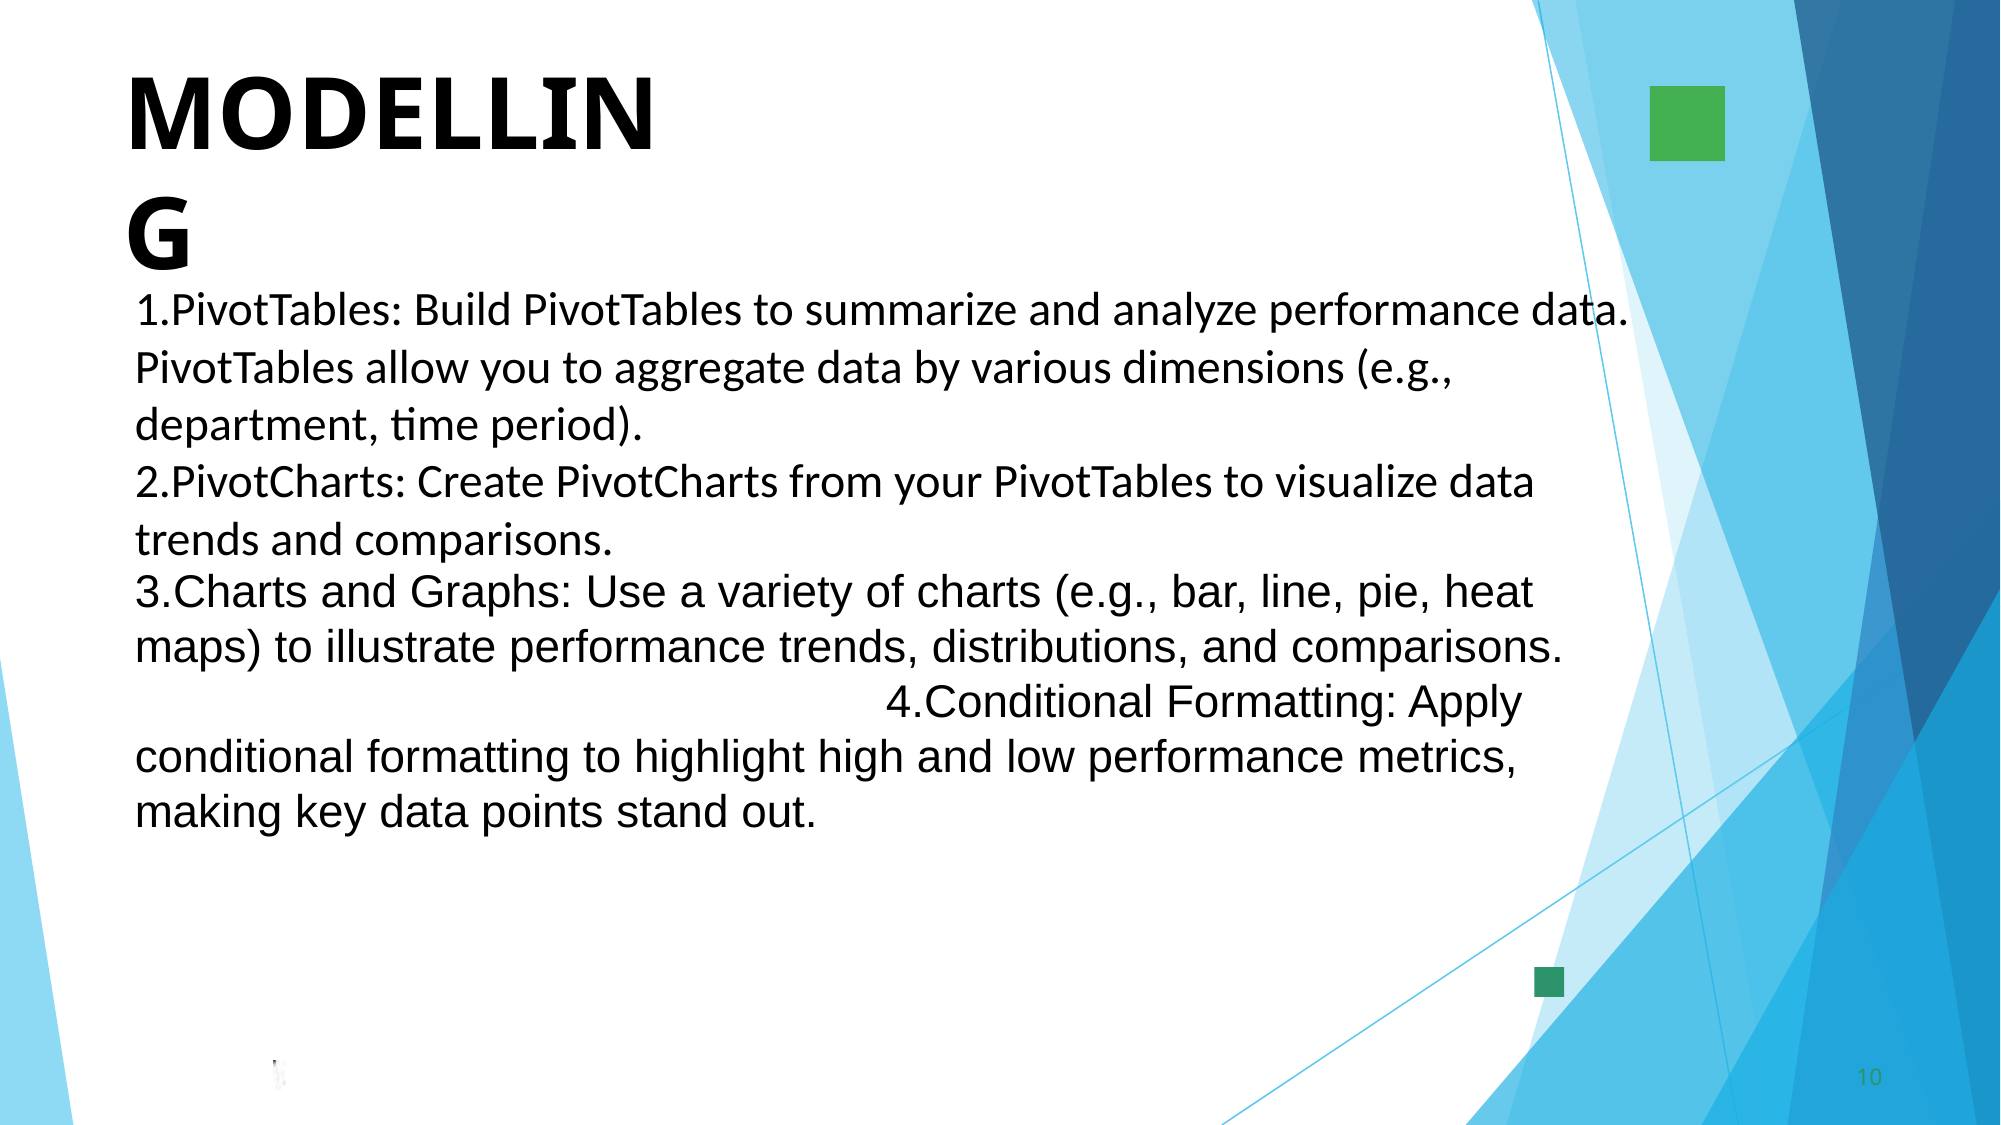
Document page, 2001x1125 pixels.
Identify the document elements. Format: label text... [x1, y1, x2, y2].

text_box MODELLING [121, 47, 664, 262]
text_box [1534, 967, 1565, 997]
picture [273, 1060, 287, 1091]
text_box 10 [1849, 1061, 1888, 1095]
text_box [1649, 86, 1725, 162]
text_box 1.PivotTables: Build PivotTables to summarize and analyze performance data. PivotTables allow you to aggregate data by various dimensions (e.g., department, time period). 2.PivotCharts: Create PivotCharts from your PivotTables to visualize data trends and comparisons. [119, 262, 1665, 546]
text_box 3.Charts and Graphs: Use a variety of charts (e.g., bar, line, pie, heat maps) to illustrate performance trends, distributions, and comparisons. 4.Conditional Formatting: Apply conditional formatting to highlight high and low performance metrics, making key data points stand out. [119, 546, 1665, 852]
